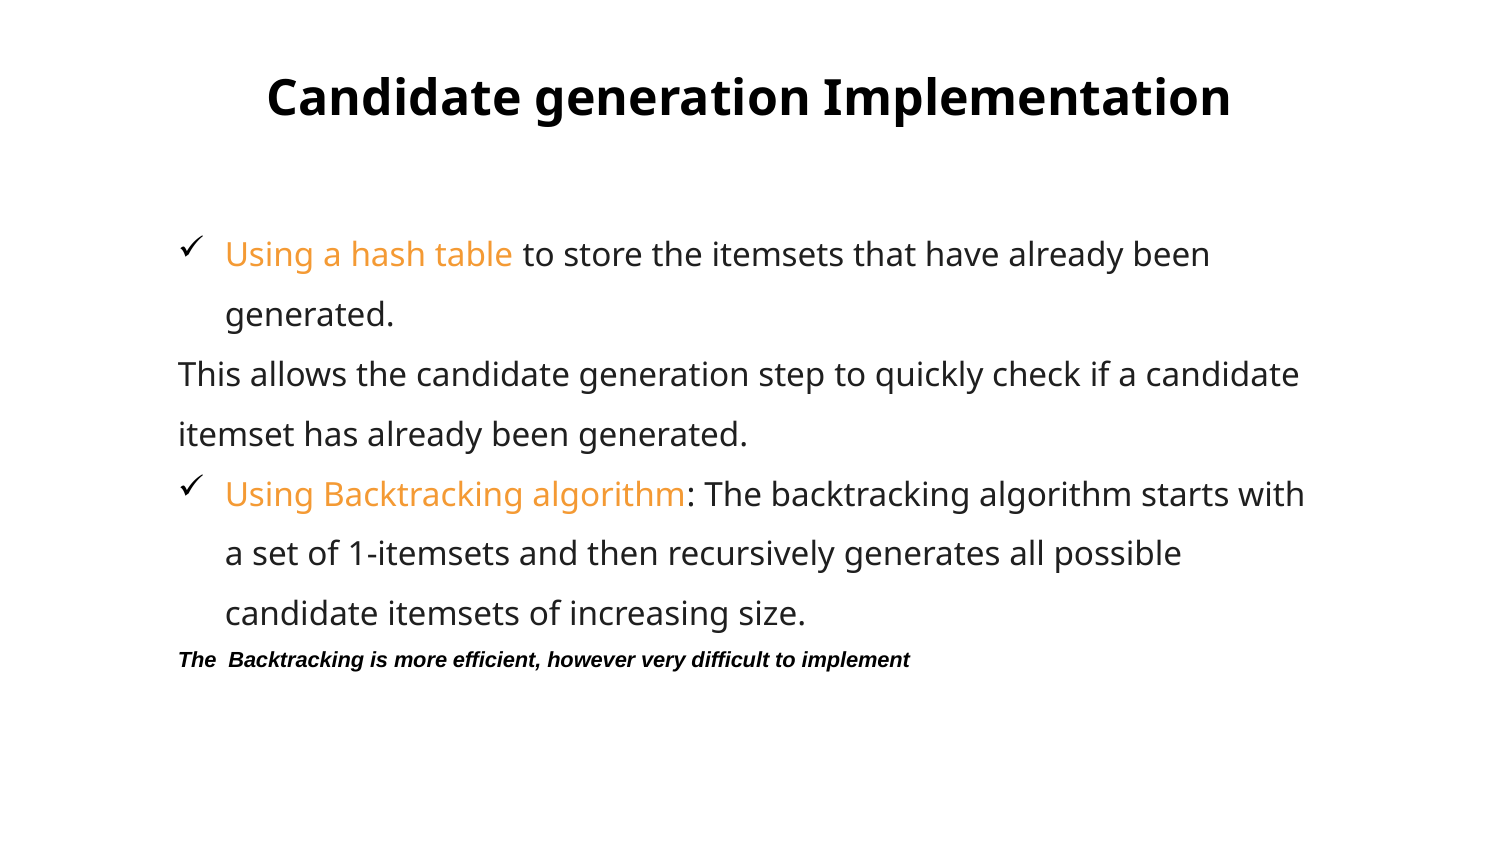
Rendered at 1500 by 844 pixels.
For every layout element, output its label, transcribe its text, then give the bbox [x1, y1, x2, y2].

text_box Using a hash table to store the itemsets that have already been generated. This allows the candidate generation step to quickly check if a candidate itemset has already been generated. Using Backtracking algorithm: The backtracking algorithm starts with a set of 1-itemsets and then recursively generates all possible candidate itemsets of increasing size. The Backtracking is more efficient, however very difficult to implement [87, 205, 1337, 724]
title Candidate generation Implementation [29, 50, 1471, 145]
